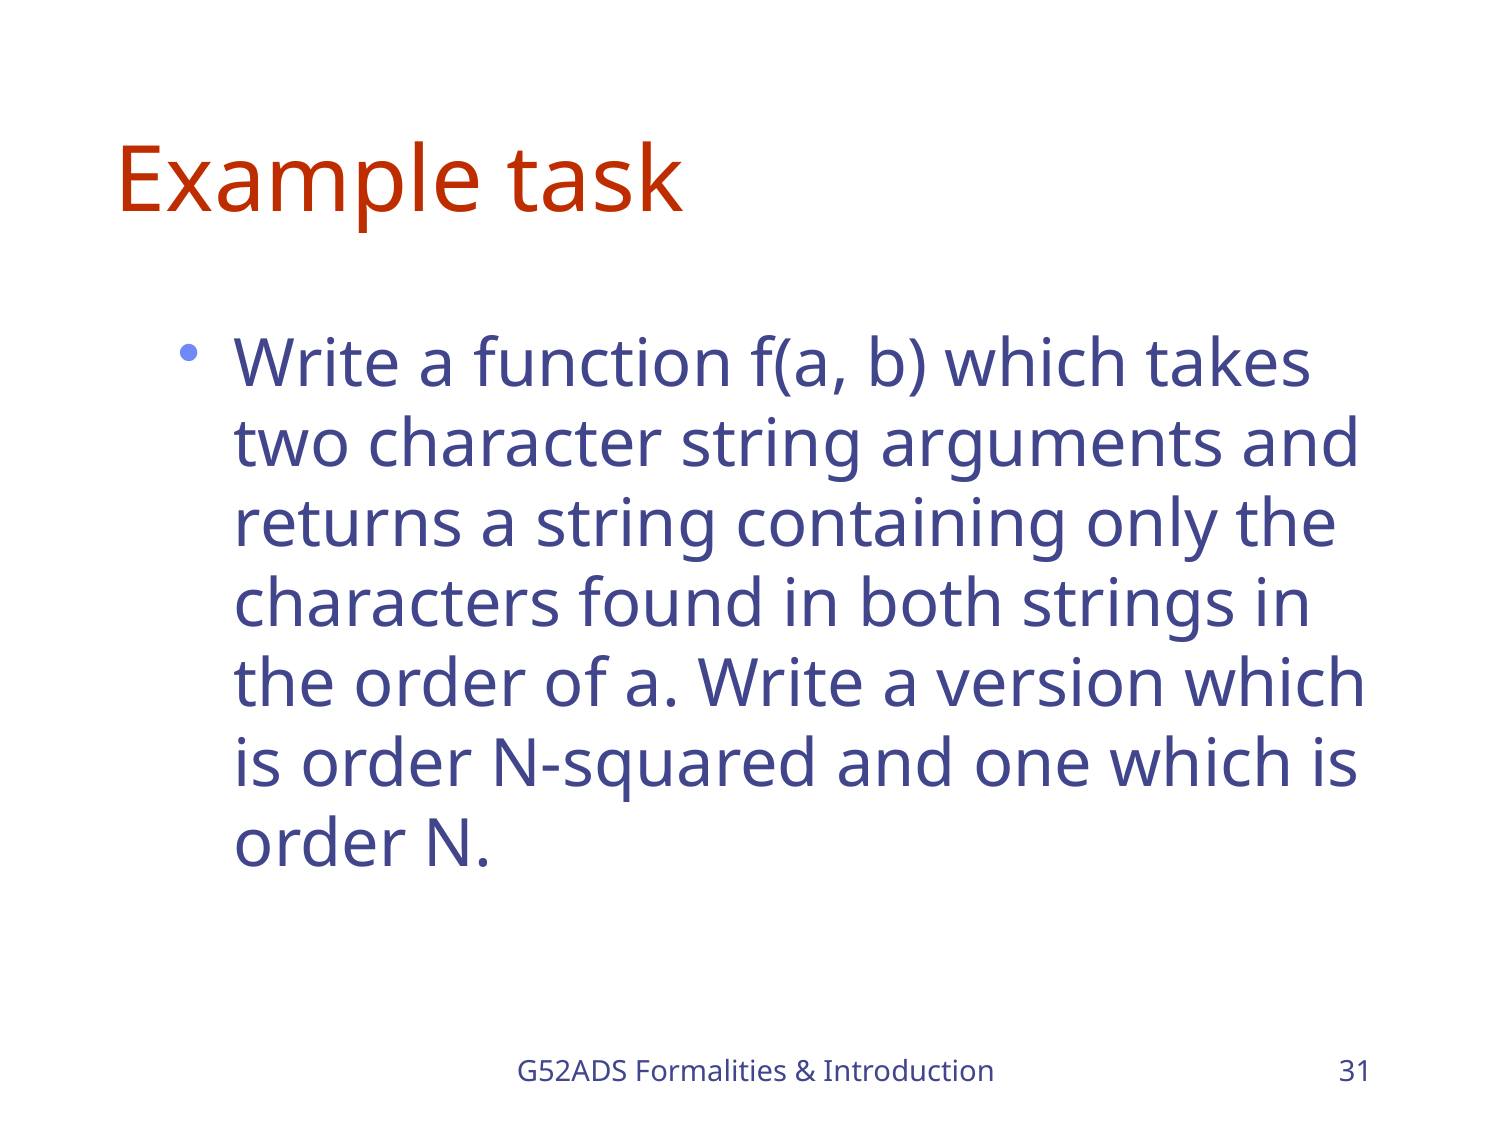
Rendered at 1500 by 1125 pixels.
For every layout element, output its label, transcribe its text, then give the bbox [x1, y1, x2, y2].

slide_number 31 [1074, 1024, 1388, 1101]
list Write a function f(a, b) which takes two character string arguments and returns a string containing only the characters found in both strings in the order of a. Write a version which is order N-squared and one which is order N. [162, 312, 1413, 988]
title Example task [99, 49, 1376, 238]
footer G52ADS Formalities & Introduction [474, 1024, 1038, 1101]
